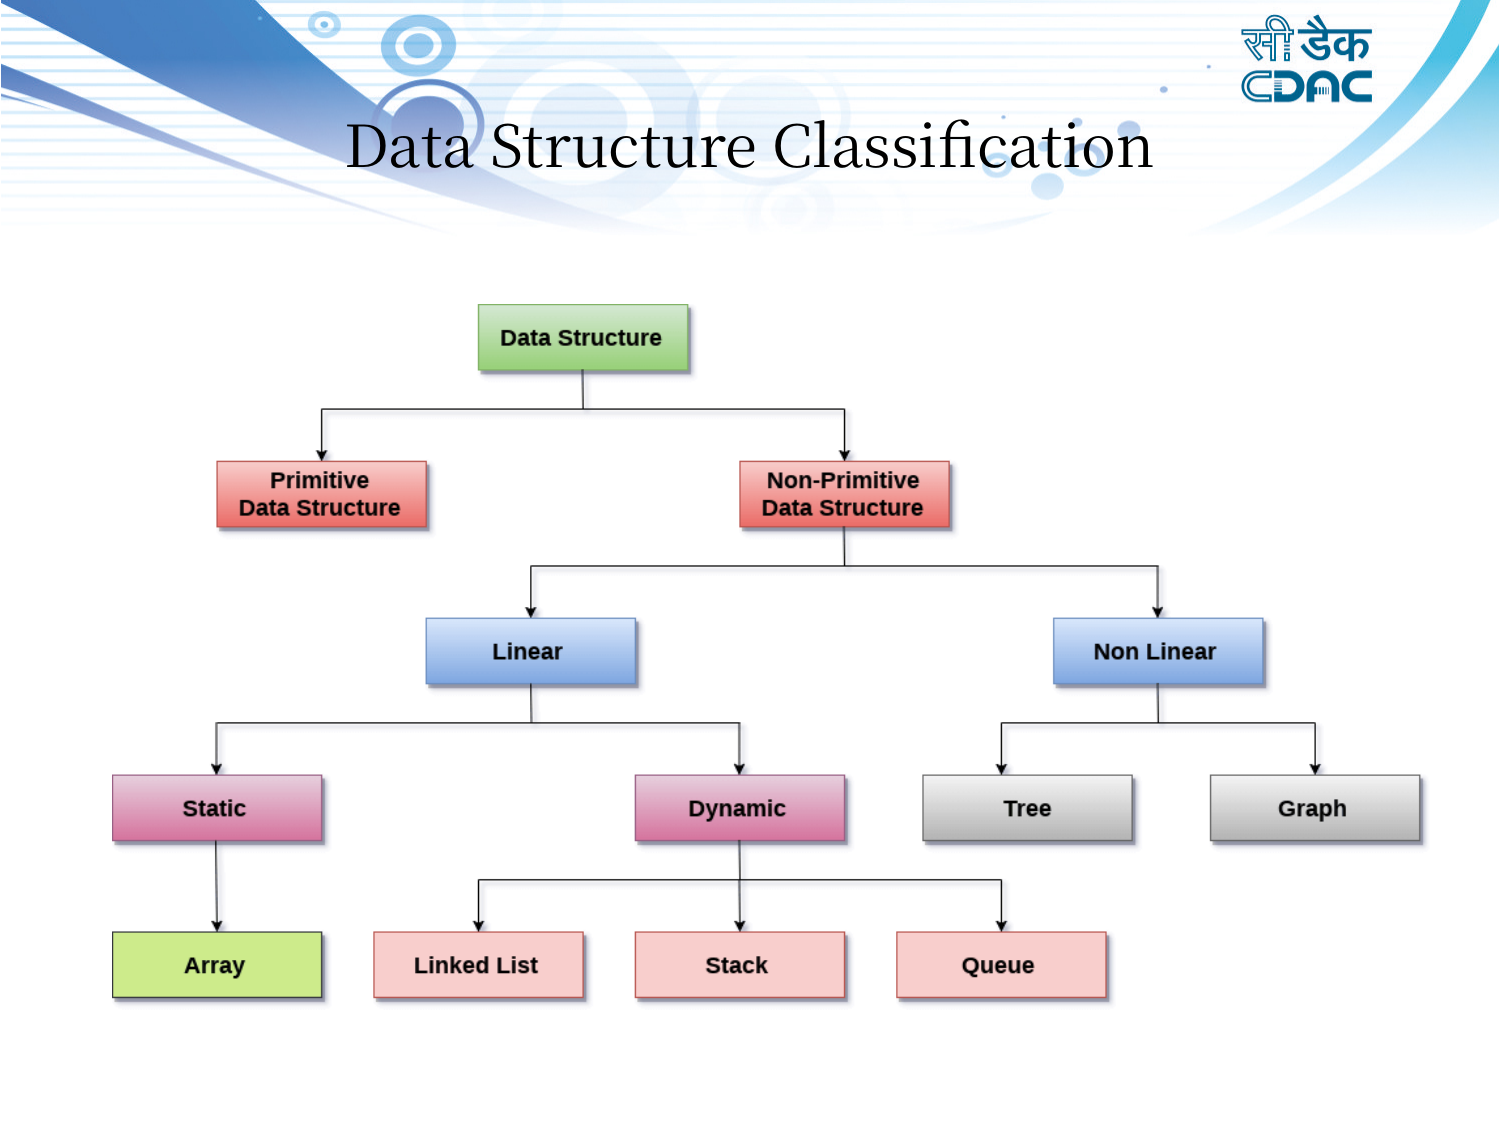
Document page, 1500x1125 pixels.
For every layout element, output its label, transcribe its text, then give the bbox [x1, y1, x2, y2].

title Data Structure Classification [112, 50, 1388, 238]
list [112, 304, 1431, 1010]
picture [1, 0, 1499, 335]
